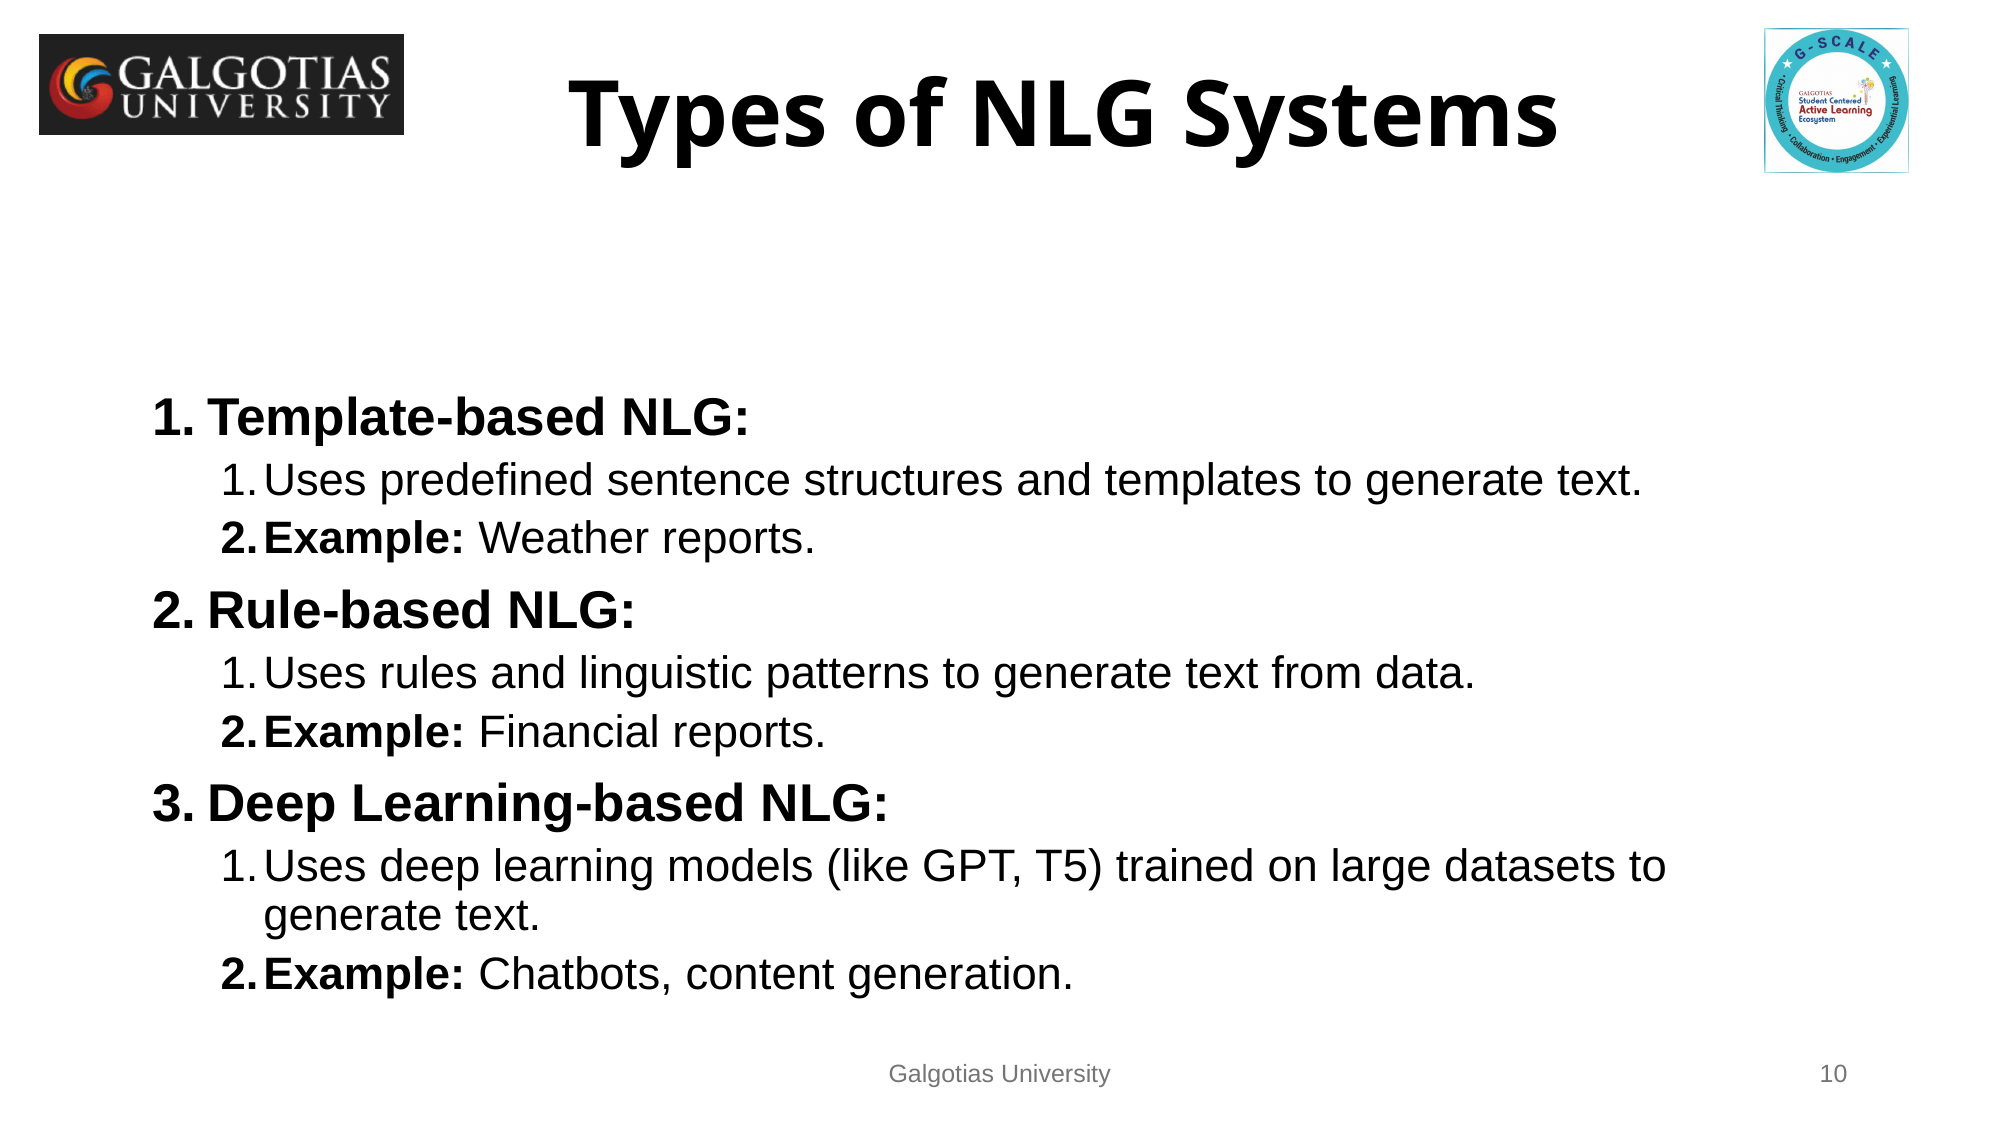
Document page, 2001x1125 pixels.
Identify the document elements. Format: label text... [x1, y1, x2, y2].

title Types of NLG Systems [530, 59, 1863, 278]
picture [1764, 28, 1909, 173]
footer Galgotias University [662, 1042, 1338, 1103]
slide_number 10 [1412, 1042, 1863, 1103]
picture [39, 33, 404, 135]
list Template-based NLG: Uses predefined sentence structures and templates to generate text. Example: Weather reports. Rule-based NLG: Uses rules and linguistic patterns to generate text from data. Example: Financial reports. Deep Learning-based NLG: Uses deep learning models (like GPT, T5) trained on large datasets to generate text. Example: Chatbots, content generation. [137, 299, 1863, 1014]
